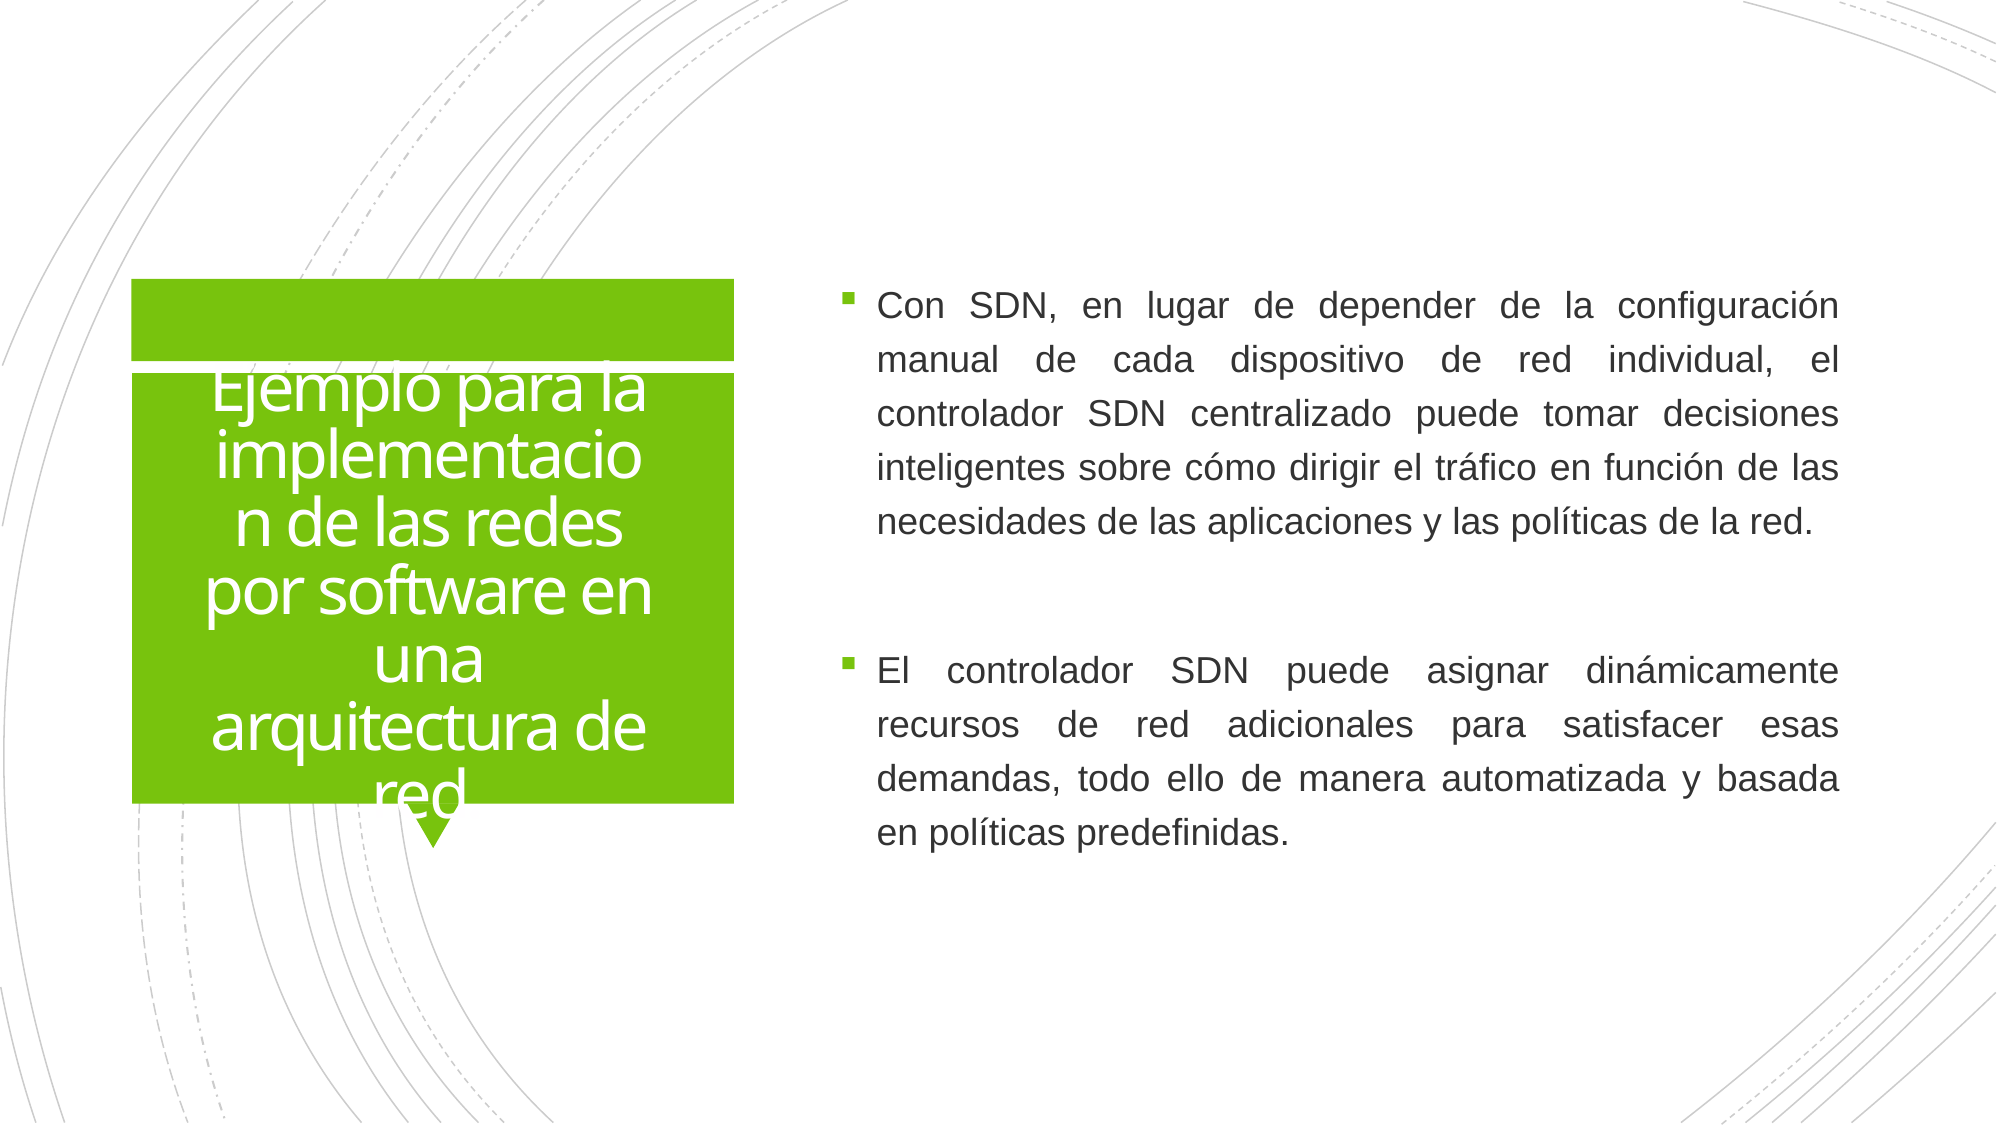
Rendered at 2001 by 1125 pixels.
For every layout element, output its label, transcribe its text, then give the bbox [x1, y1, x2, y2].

list Con SDN, en lugar de depender de la configuración manual de cada dispositivo de red individual, el controlador SDN centralizado puede tomar decisiones inteligentes sobre cómo dirigir el tráfico en función de las necesidades de las aplicaciones y las políticas de la red. El controlador SDN puede asignar dinámicamente recursos de red adicionales para satisfacer esas demandas, todo ello de manera automatizada y basada en políticas predefinidas. [824, 131, 1855, 993]
title Ejemplo para la implementacion de las redes por software en una arquitectura de red. [157, 425, 699, 764]
